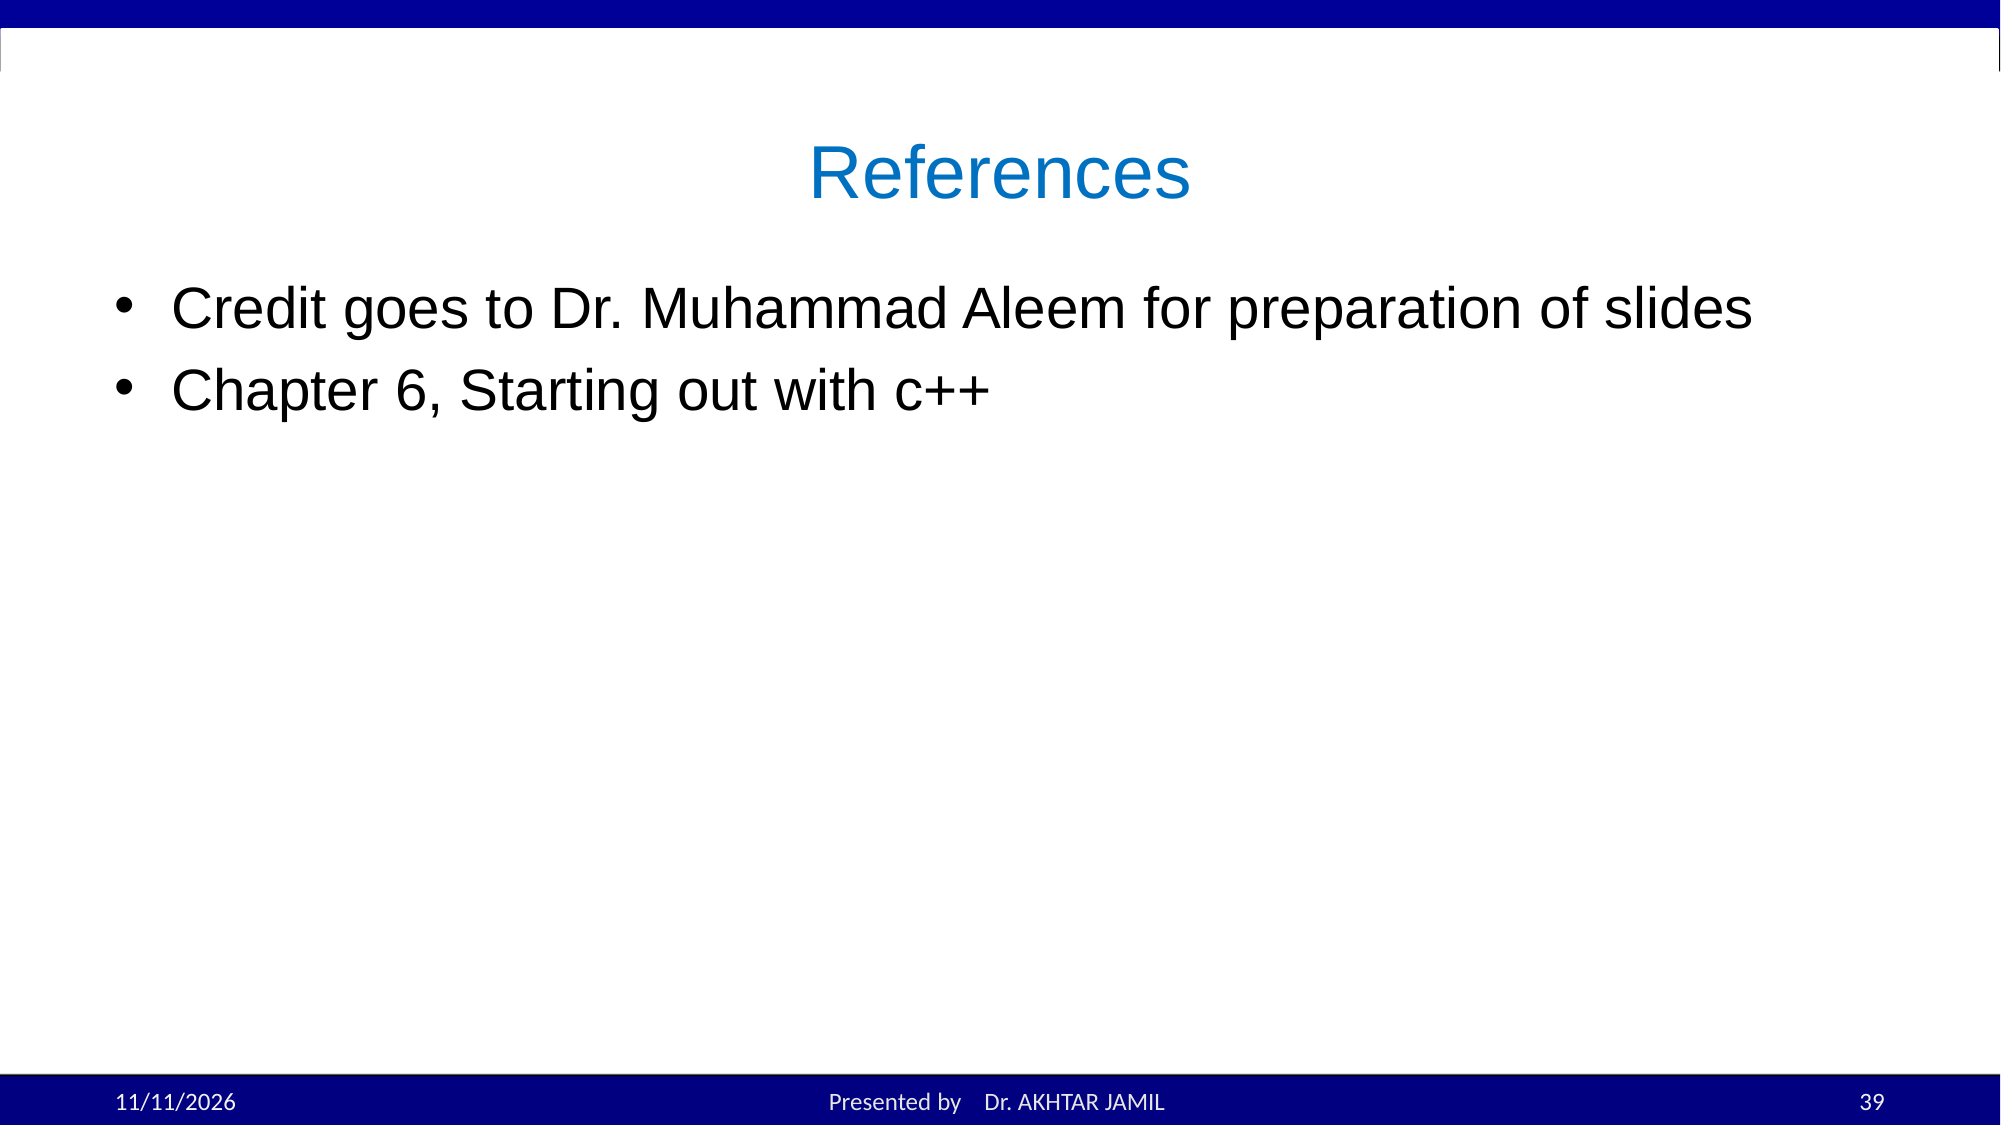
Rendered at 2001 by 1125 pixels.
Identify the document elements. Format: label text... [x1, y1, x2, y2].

title References [99, 99, 1900, 238]
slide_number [99, 1062, 567, 1125]
picture [0, 0, 2001, 1125]
footer Presented by Dr. AKHTAR JAMIL [683, 1062, 1317, 1125]
slide_number 39 [1433, 1062, 1900, 1125]
list Credit goes to Dr. Muhammad Aleem for preparation of slides Chapter 6, Starting out with c++ [99, 262, 1900, 1005]
